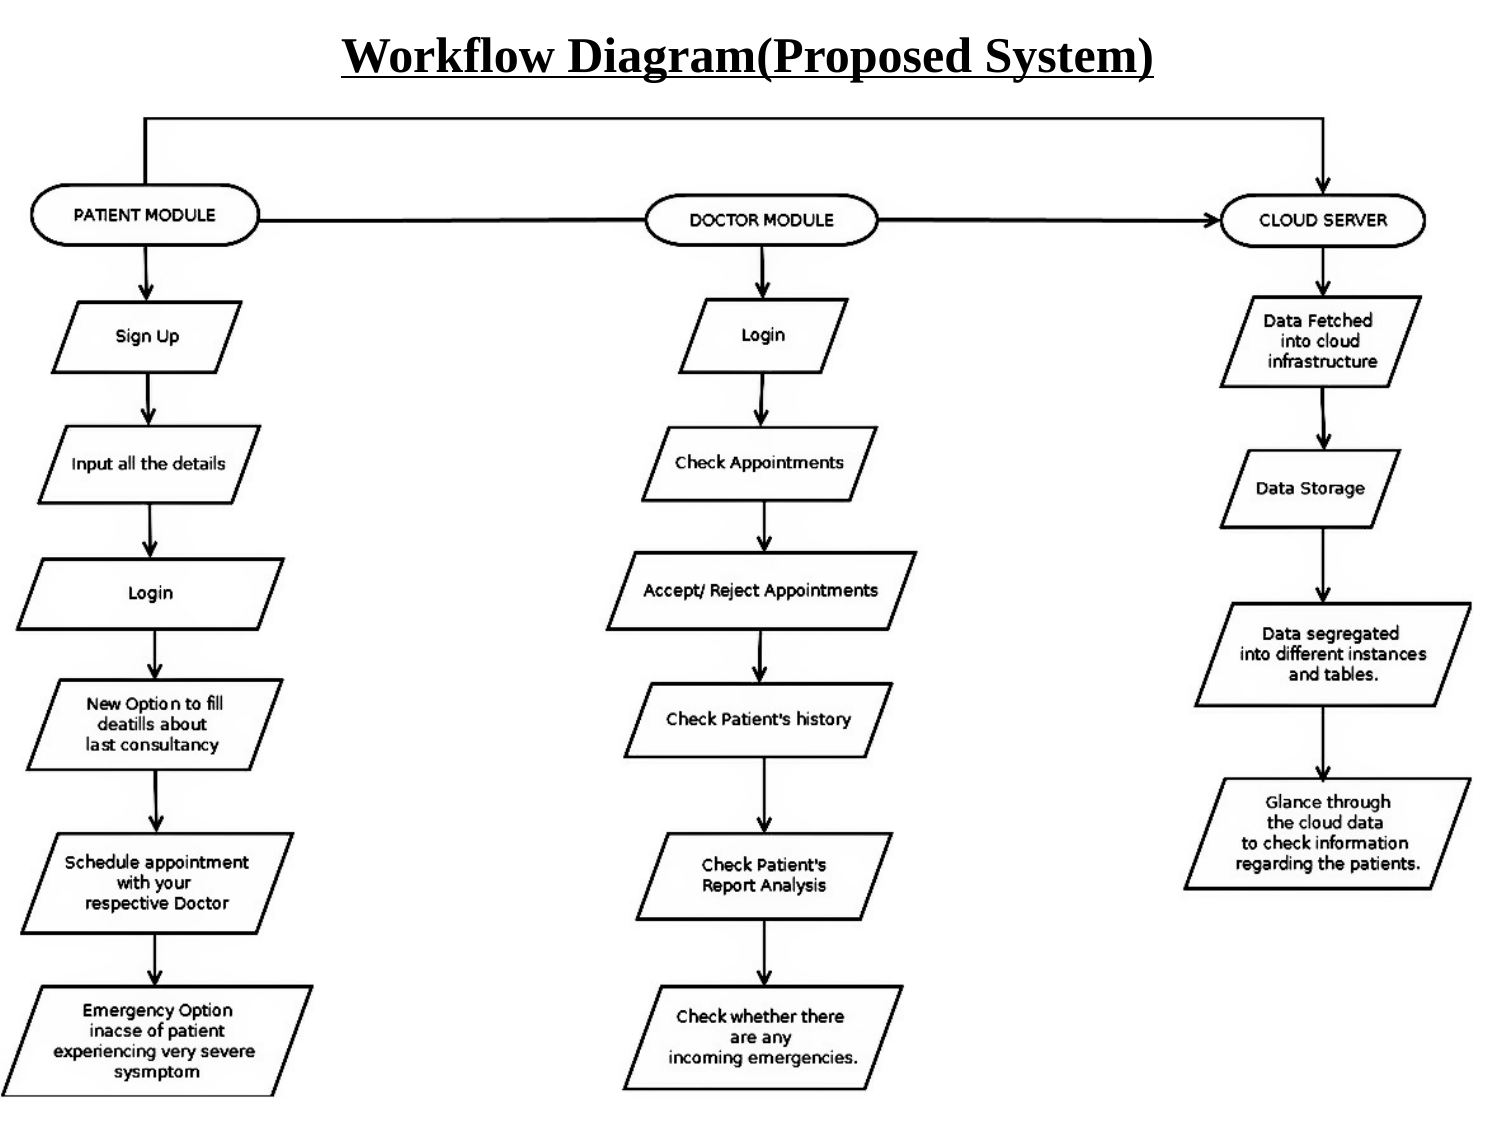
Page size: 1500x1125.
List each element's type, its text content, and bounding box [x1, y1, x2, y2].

title Workflow Diagram(Proposed System) [100, 0, 1395, 116]
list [0, 116, 1473, 1098]
